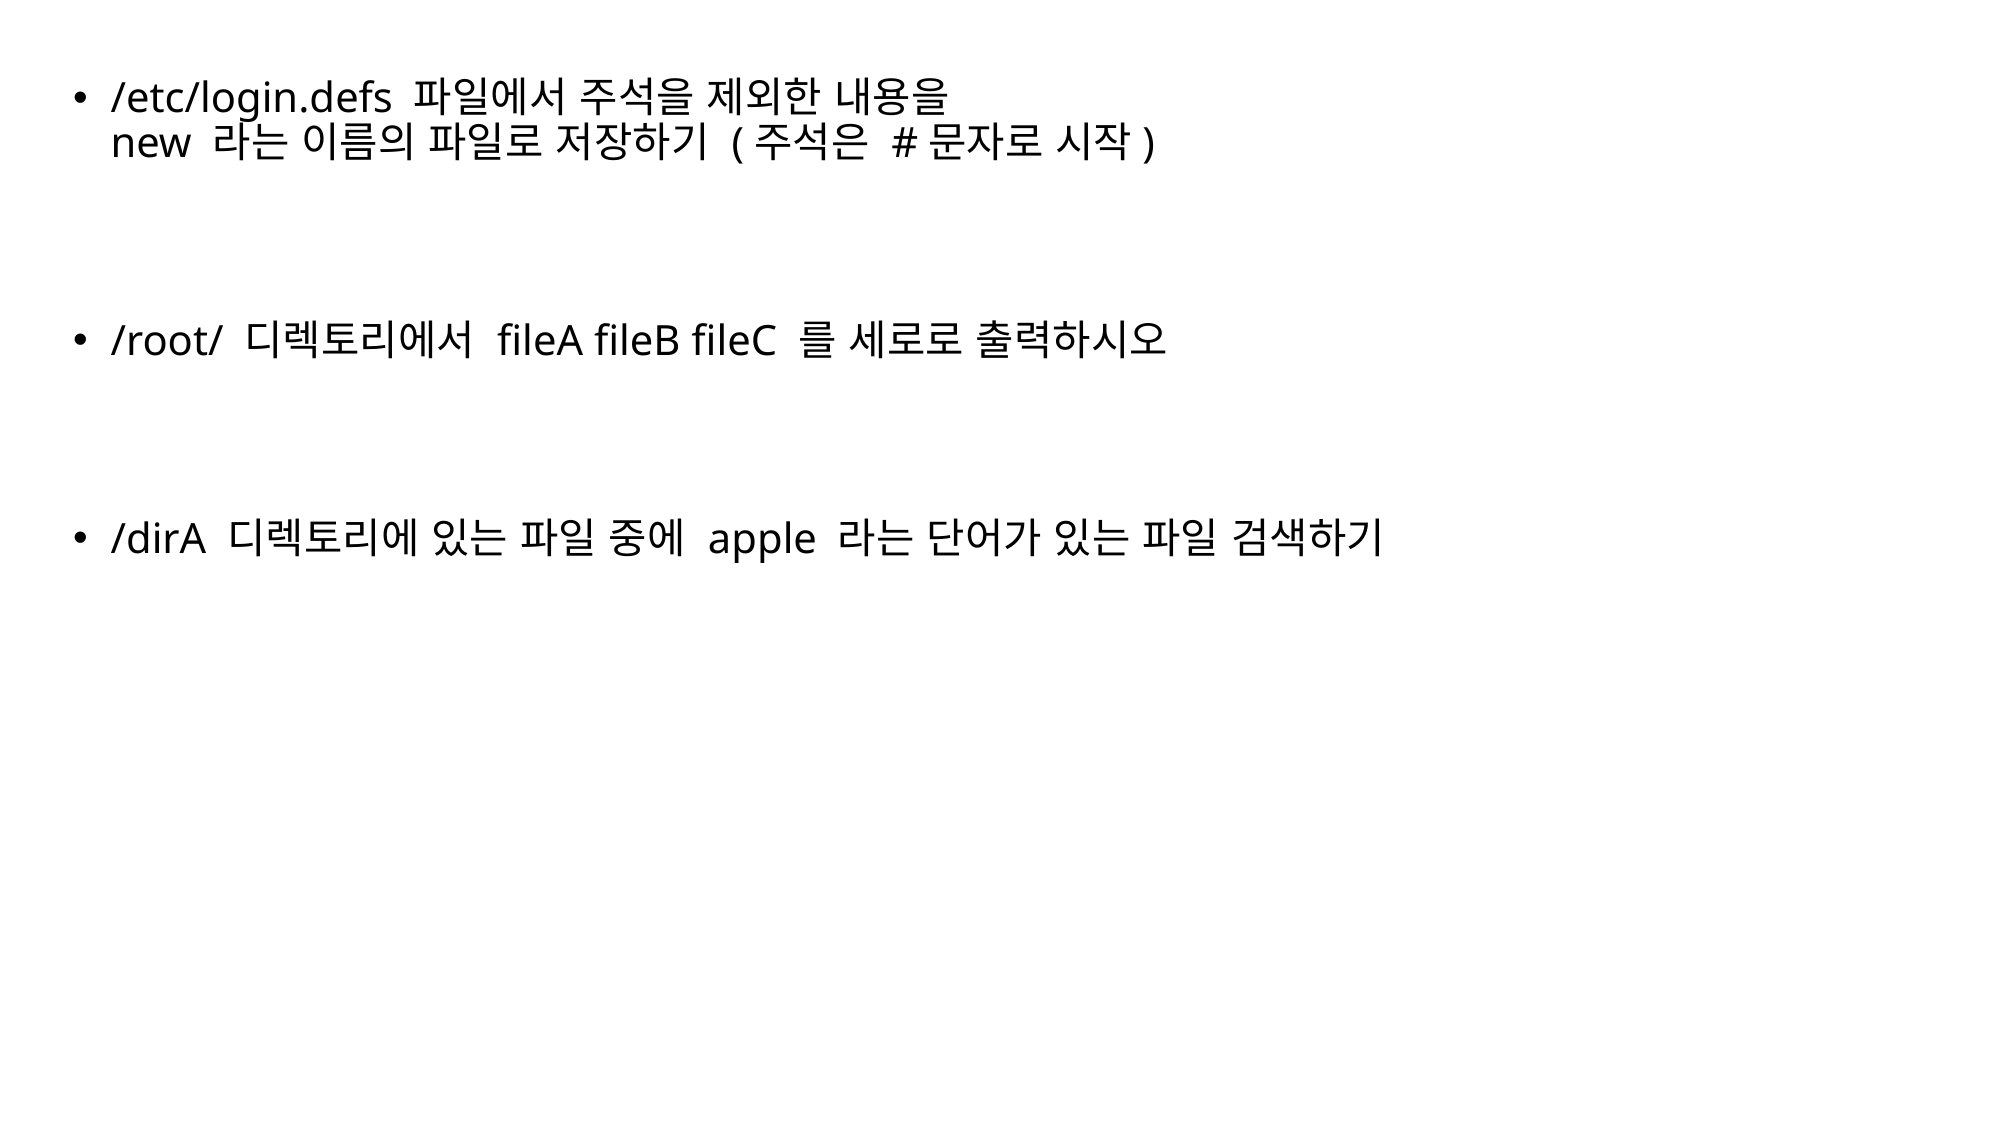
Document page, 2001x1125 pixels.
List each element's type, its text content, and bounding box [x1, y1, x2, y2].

list /etc/login.defs 파일에서 주석을 제외한 내용을 new 라는 이름의 파일로 저장하기 (주석은 #문자로 시작) /root/ 디렉토리에서 fileA fileB fileC 를 세로로 출력하시오 /dirA 디렉토리에 있는 파일 중에 apple 라는 단어가 있는 파일 검색하기 [58, 69, 1784, 1100]
